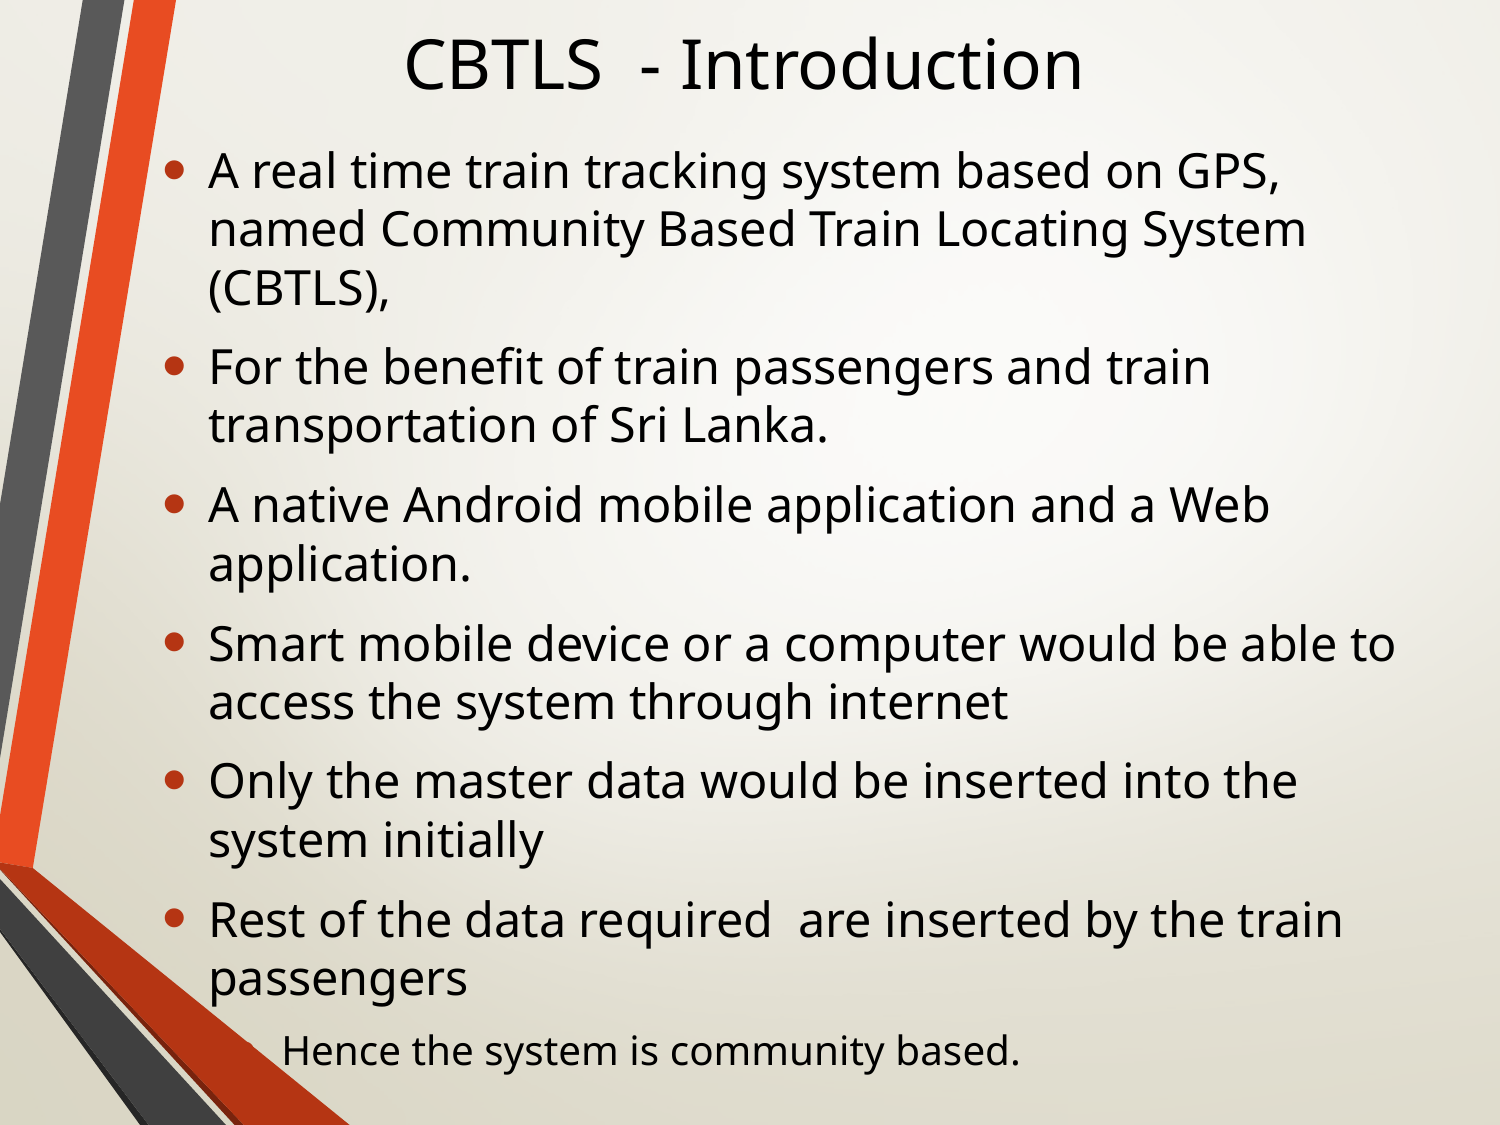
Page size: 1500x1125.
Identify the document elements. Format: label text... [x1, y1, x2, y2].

title CBTLS - Introduction [26, 12, 1463, 111]
list A real time train tracking system based on GPS, named Community Based Train Locating System (CBTLS), For the benefit of train passengers and train transportation of Sri Lanka. A native Android mobile application and a Web application. Smart mobile device or a computer would be able to access the system through internet Only the master data would be inserted into the system initially Rest of the data required are inserted by the train passengers Hence the system is community based. [147, 131, 1463, 1083]
